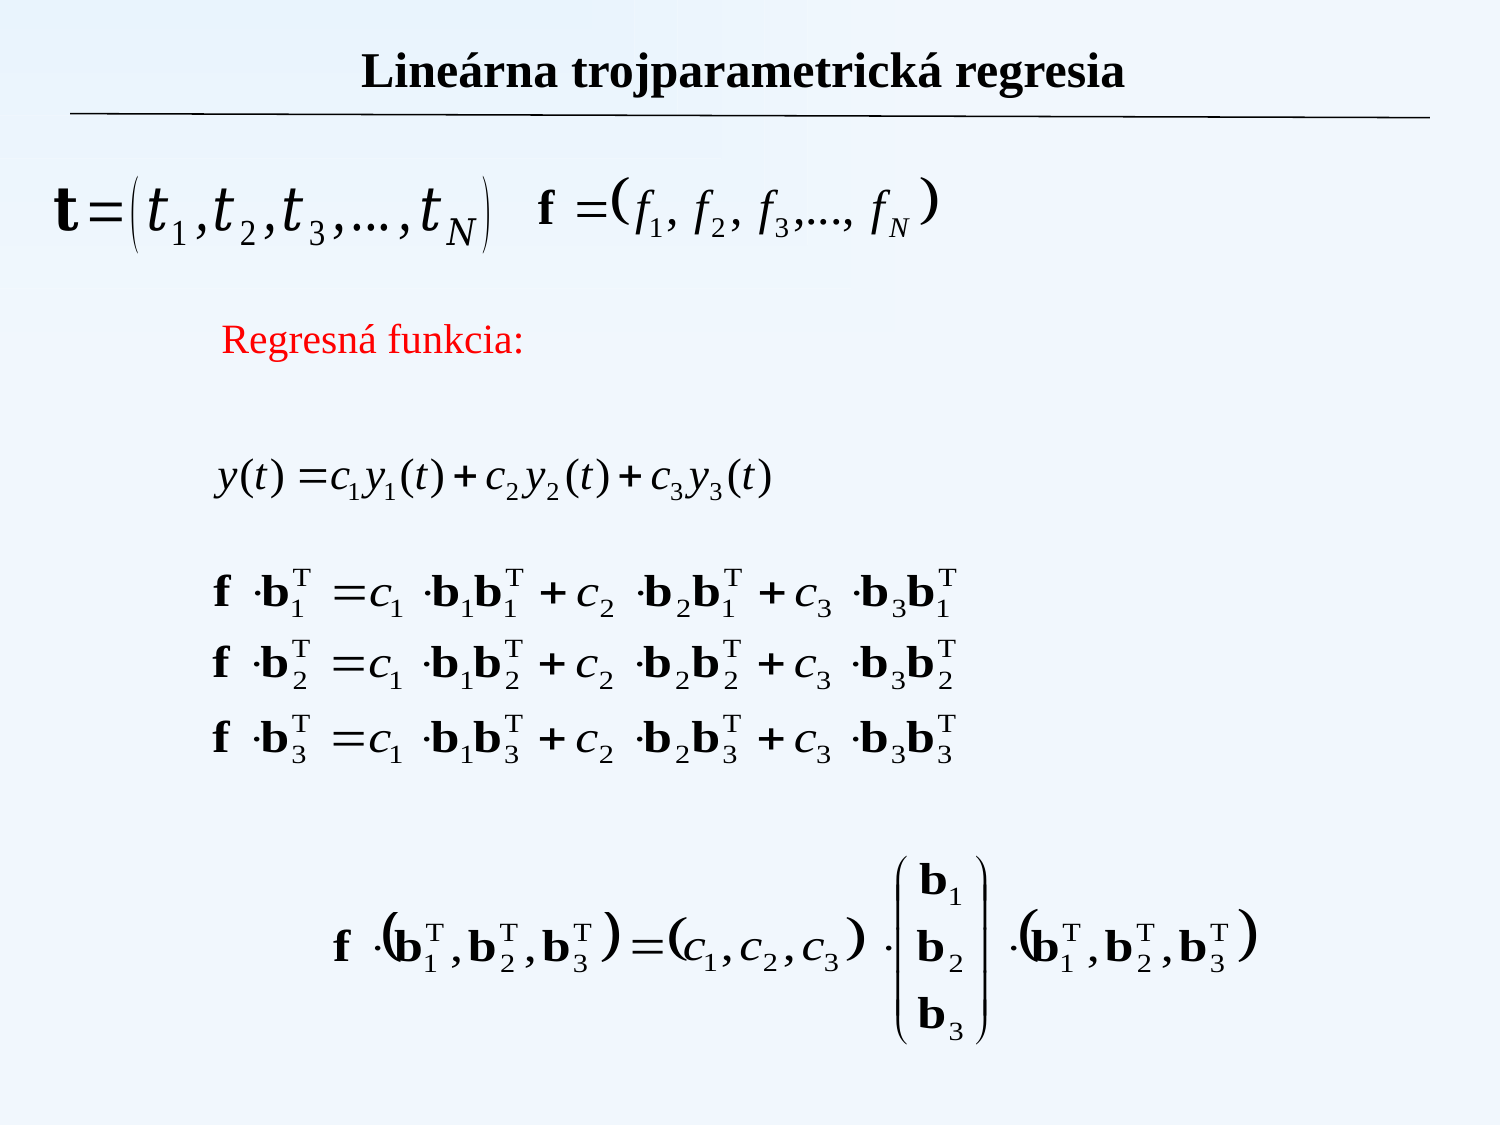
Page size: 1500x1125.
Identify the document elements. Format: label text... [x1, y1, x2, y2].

picture [326, 912, 867, 985]
text_box Regresná funkcia: [205, 324, 560, 399]
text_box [531, 175, 940, 250]
picture [206, 557, 970, 701]
picture [206, 703, 969, 775]
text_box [868, 845, 1260, 1056]
picture [206, 444, 781, 512]
text_box Lineárna trojparametrická regresia [288, 29, 1198, 105]
